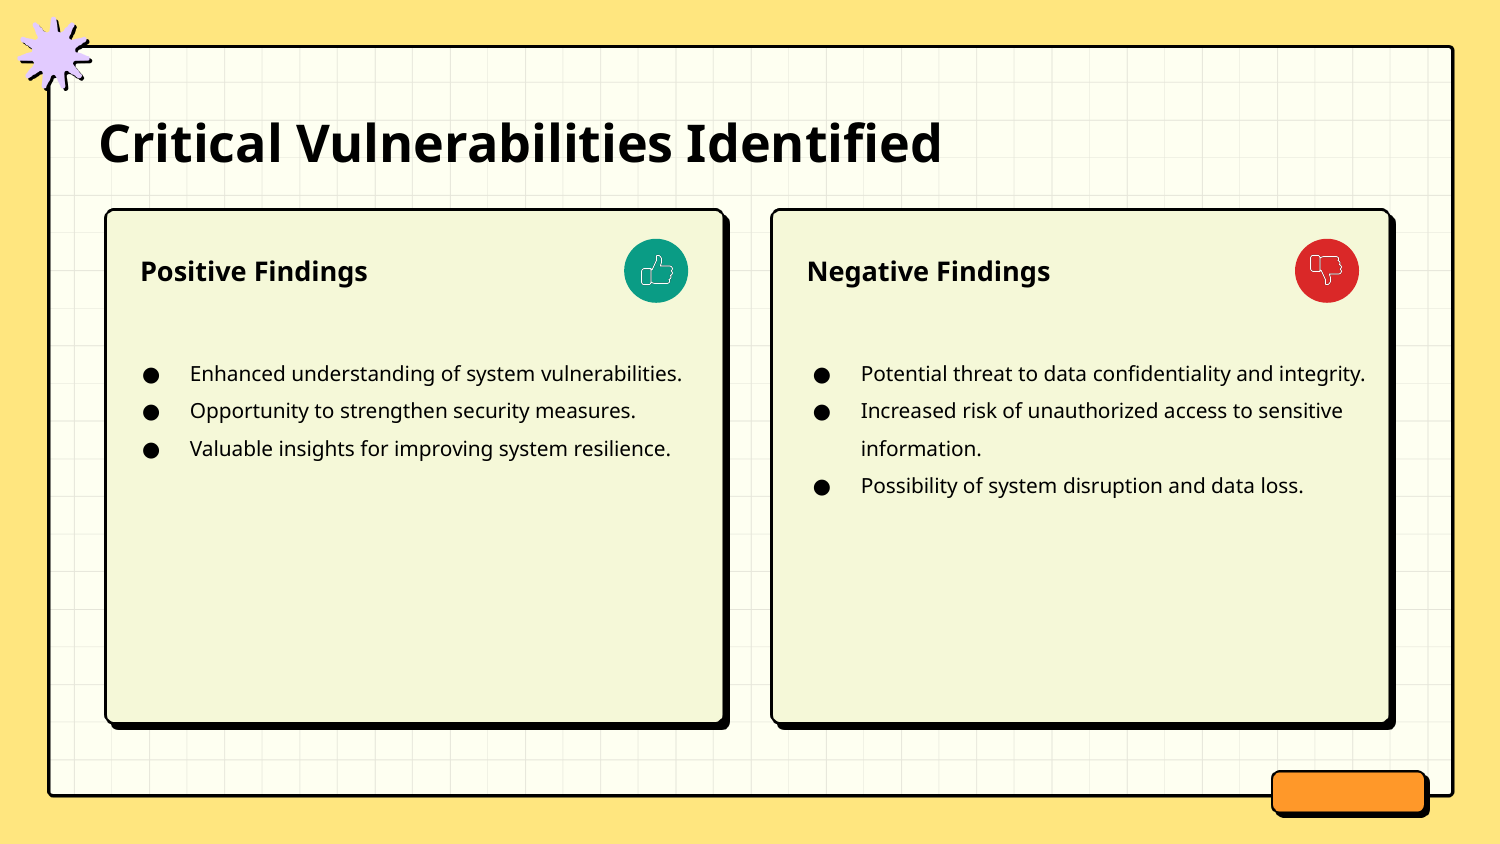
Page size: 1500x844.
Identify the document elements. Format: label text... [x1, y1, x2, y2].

text_box Critical Vulnerabilities Identified [83, 104, 1427, 188]
picture [0, 0, 1500, 844]
